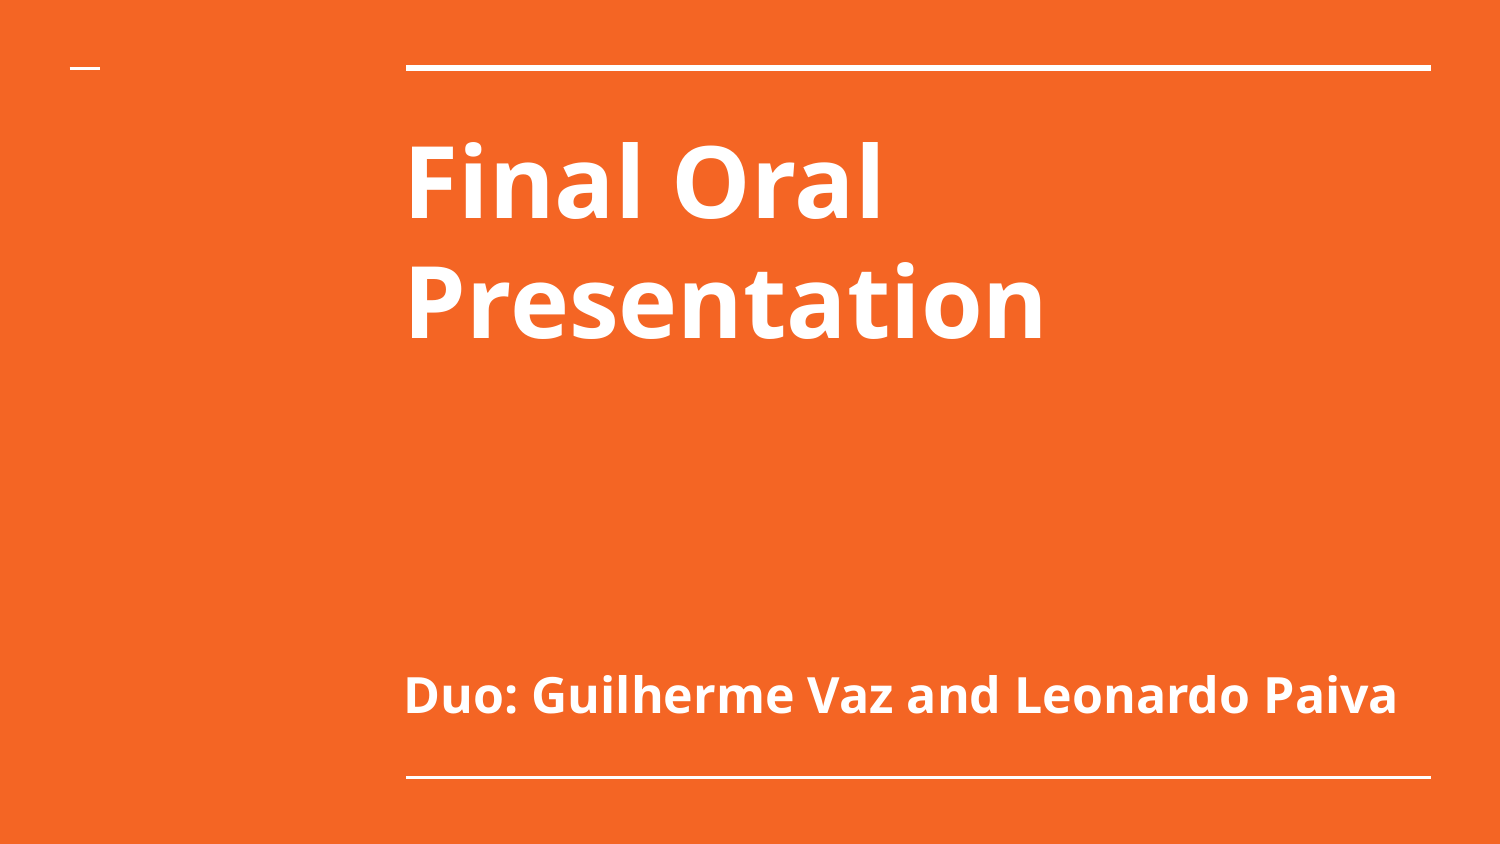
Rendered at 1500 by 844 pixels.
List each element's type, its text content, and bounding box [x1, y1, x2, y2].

title Final Oral Presentation [389, 103, 1428, 357]
subtitle Duo: Guilherme Vaz and Leonardo Paiva [389, 534, 1428, 739]
